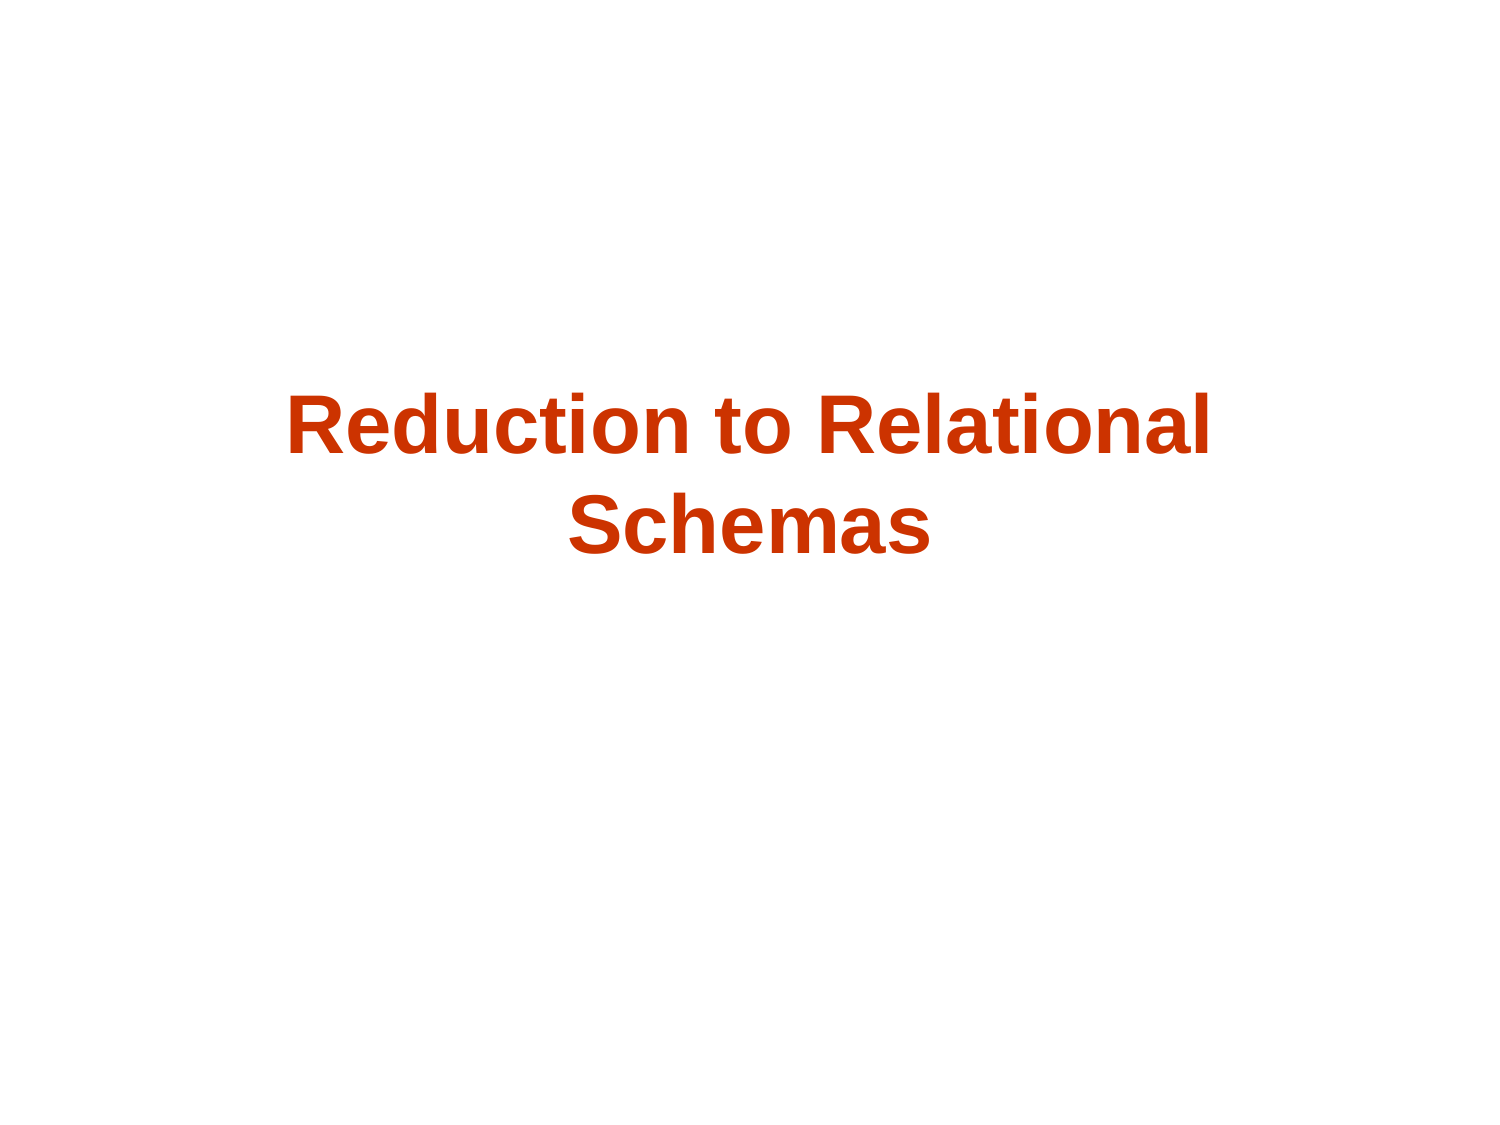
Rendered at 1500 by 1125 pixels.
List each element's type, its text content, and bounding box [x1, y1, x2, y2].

text_box Reduction to Relational Schemas [112, 349, 1388, 591]
